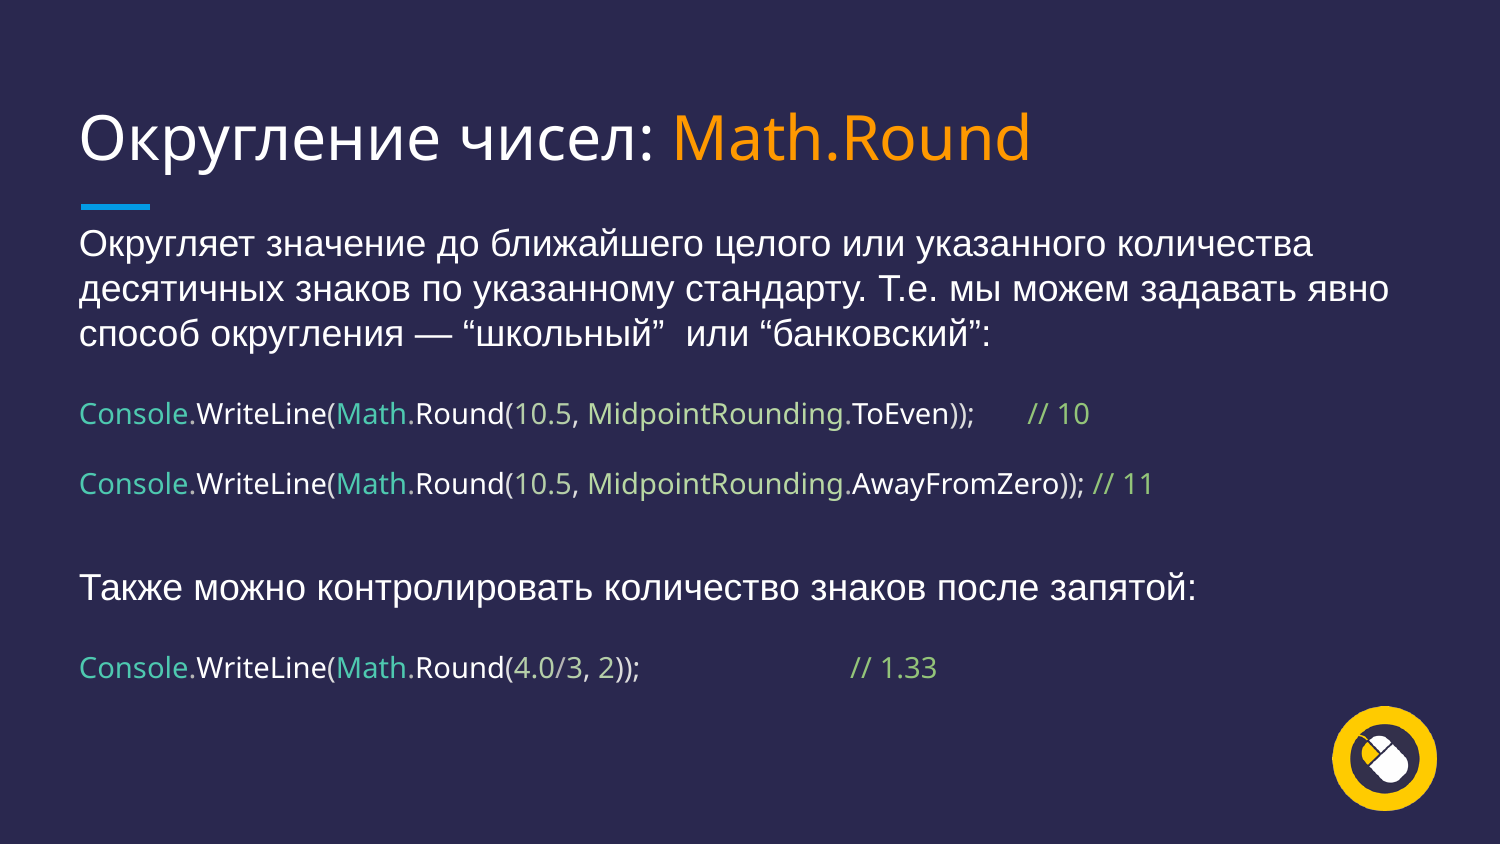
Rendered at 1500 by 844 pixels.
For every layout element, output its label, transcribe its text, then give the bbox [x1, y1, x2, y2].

title Округление чисел: Math.Round [63, 75, 1437, 188]
list Округляет значение до ближайшего целого или указанного количества десятичных знаков по указанному стандарту. Т.е. мы можем задавать явно способ округления — “школьный” или “банковский”: Console.WriteLine(Math.Round(10.5, MidpointRounding.ToEven)); // 10 Console.WriteLine(Math.Round(10.5, MidpointRounding.AwayFromZero)); // 11 Также можно контролировать количество знаков после запятой: Console.WriteLine(Math.Round(4.0/3, 2)); // 1.33 [63, 203, 1437, 844]
picture [1332, 706, 1437, 811]
